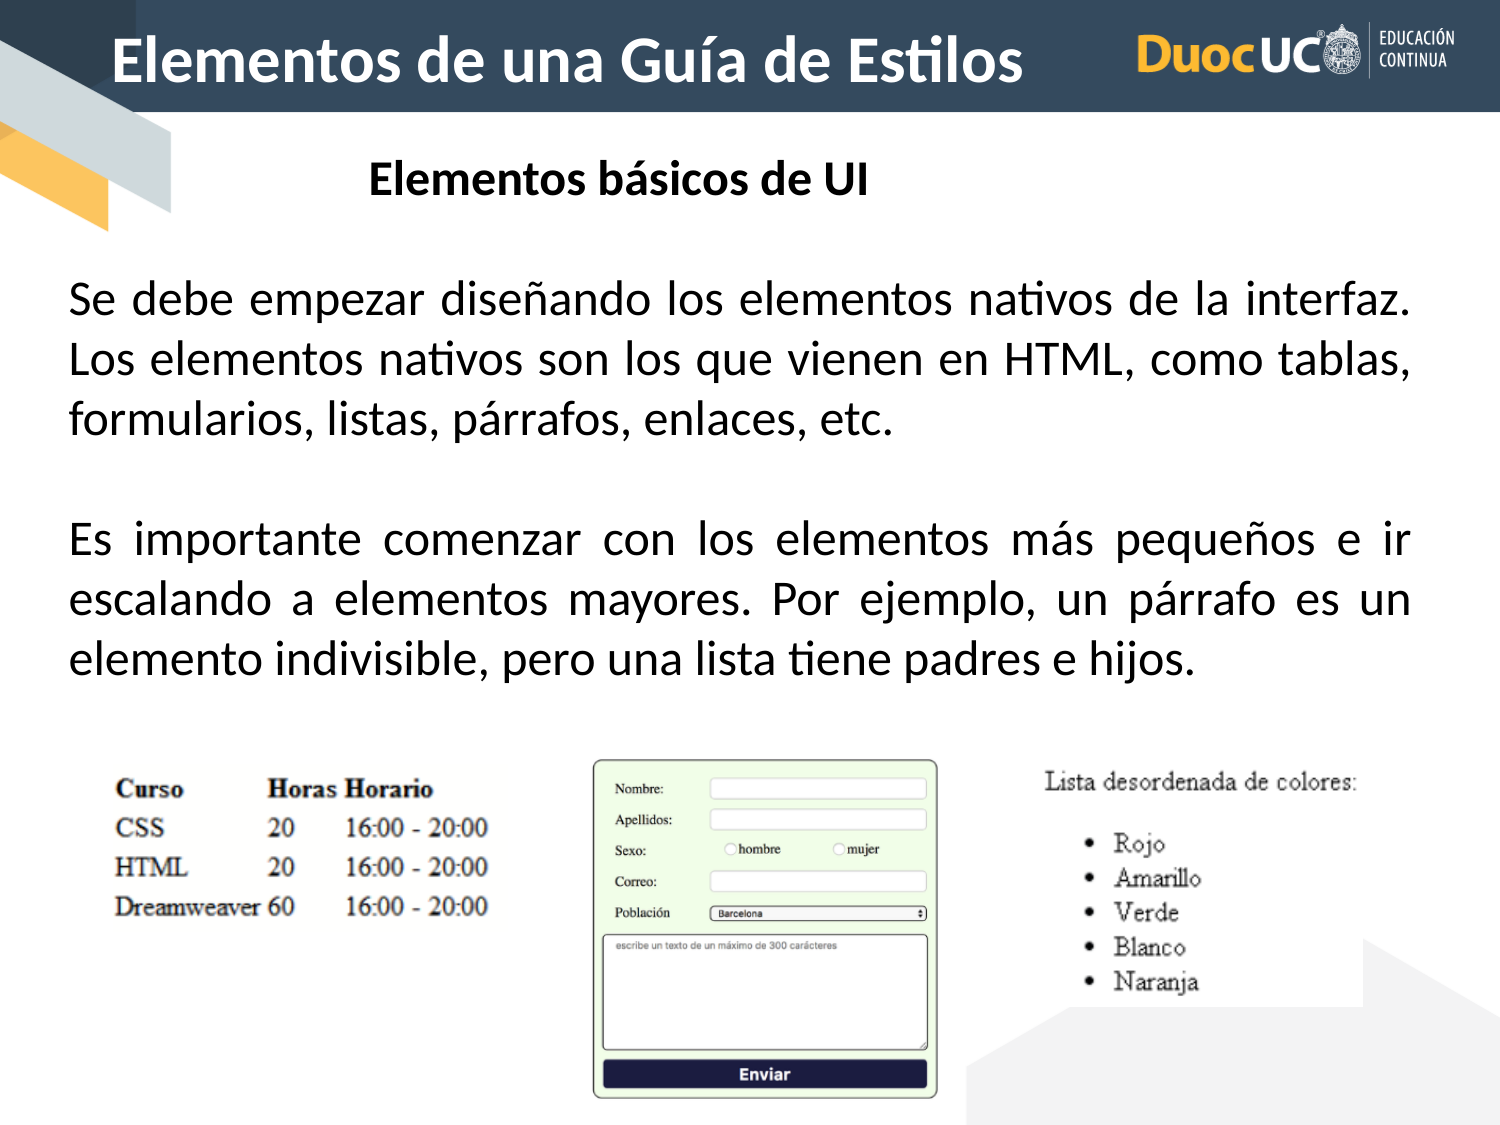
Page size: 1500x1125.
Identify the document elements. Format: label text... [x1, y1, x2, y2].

text_box Elementos básicos de UI Se debe empezar diseñando los elementos nativos de la interfaz. Los elementos nativos son los que vienen en HTML, como tablas, formularios, listas, párrafos, enlaces, etc. Es importante comenzar con los elementos más pequeños e ir escalando a elementos mayores. Por ejemplo, un párrafo es un elemento indivisible, pero una lista tiene padres e hijos. [53, 138, 1428, 694]
picture [0, 0, 1500, 1125]
text_box Elementos de una Guía de Estilos [96, 8, 1322, 104]
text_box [113, 755, 1363, 1101]
